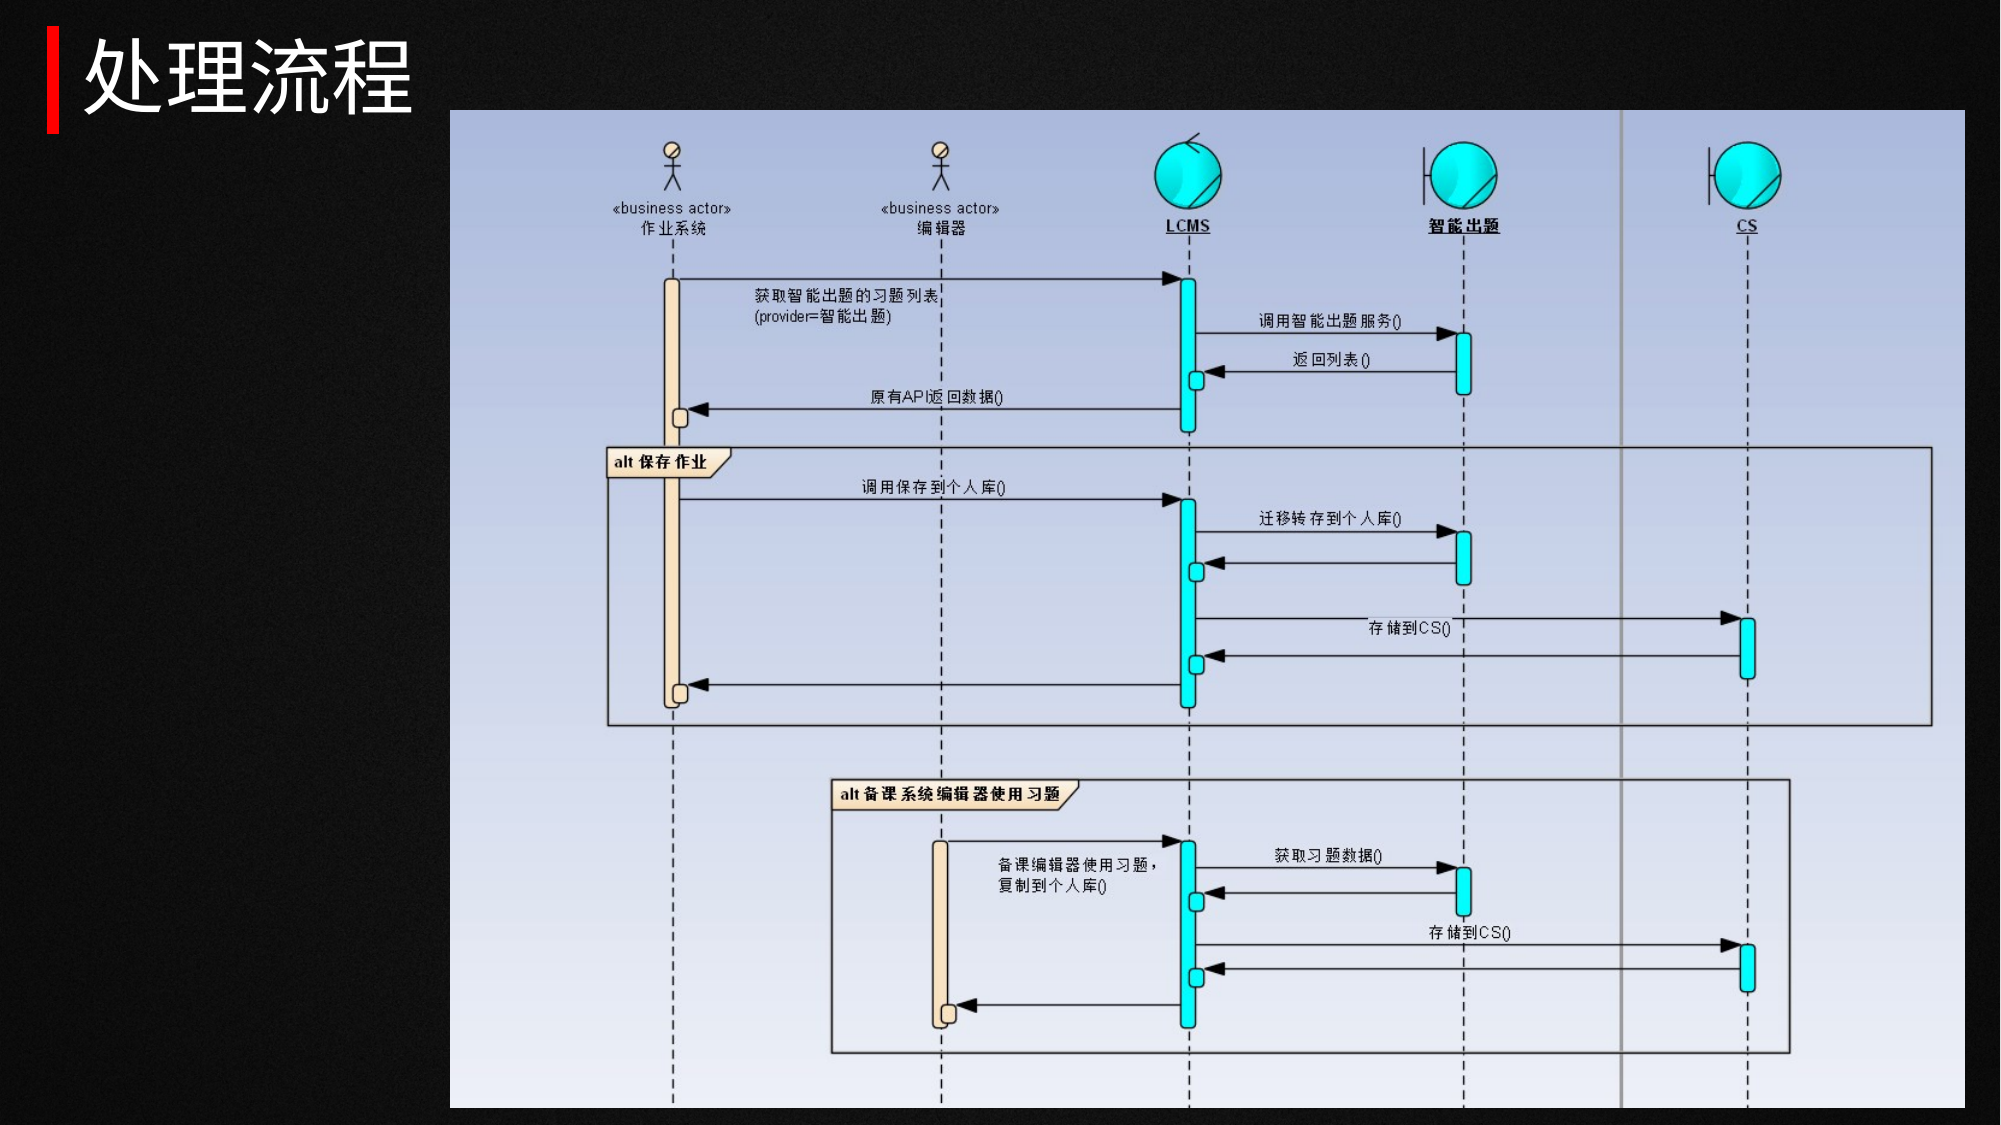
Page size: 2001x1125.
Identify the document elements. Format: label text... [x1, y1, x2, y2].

title 处理流程 [66, 28, 885, 135]
picture [0, 0, 2001, 1125]
